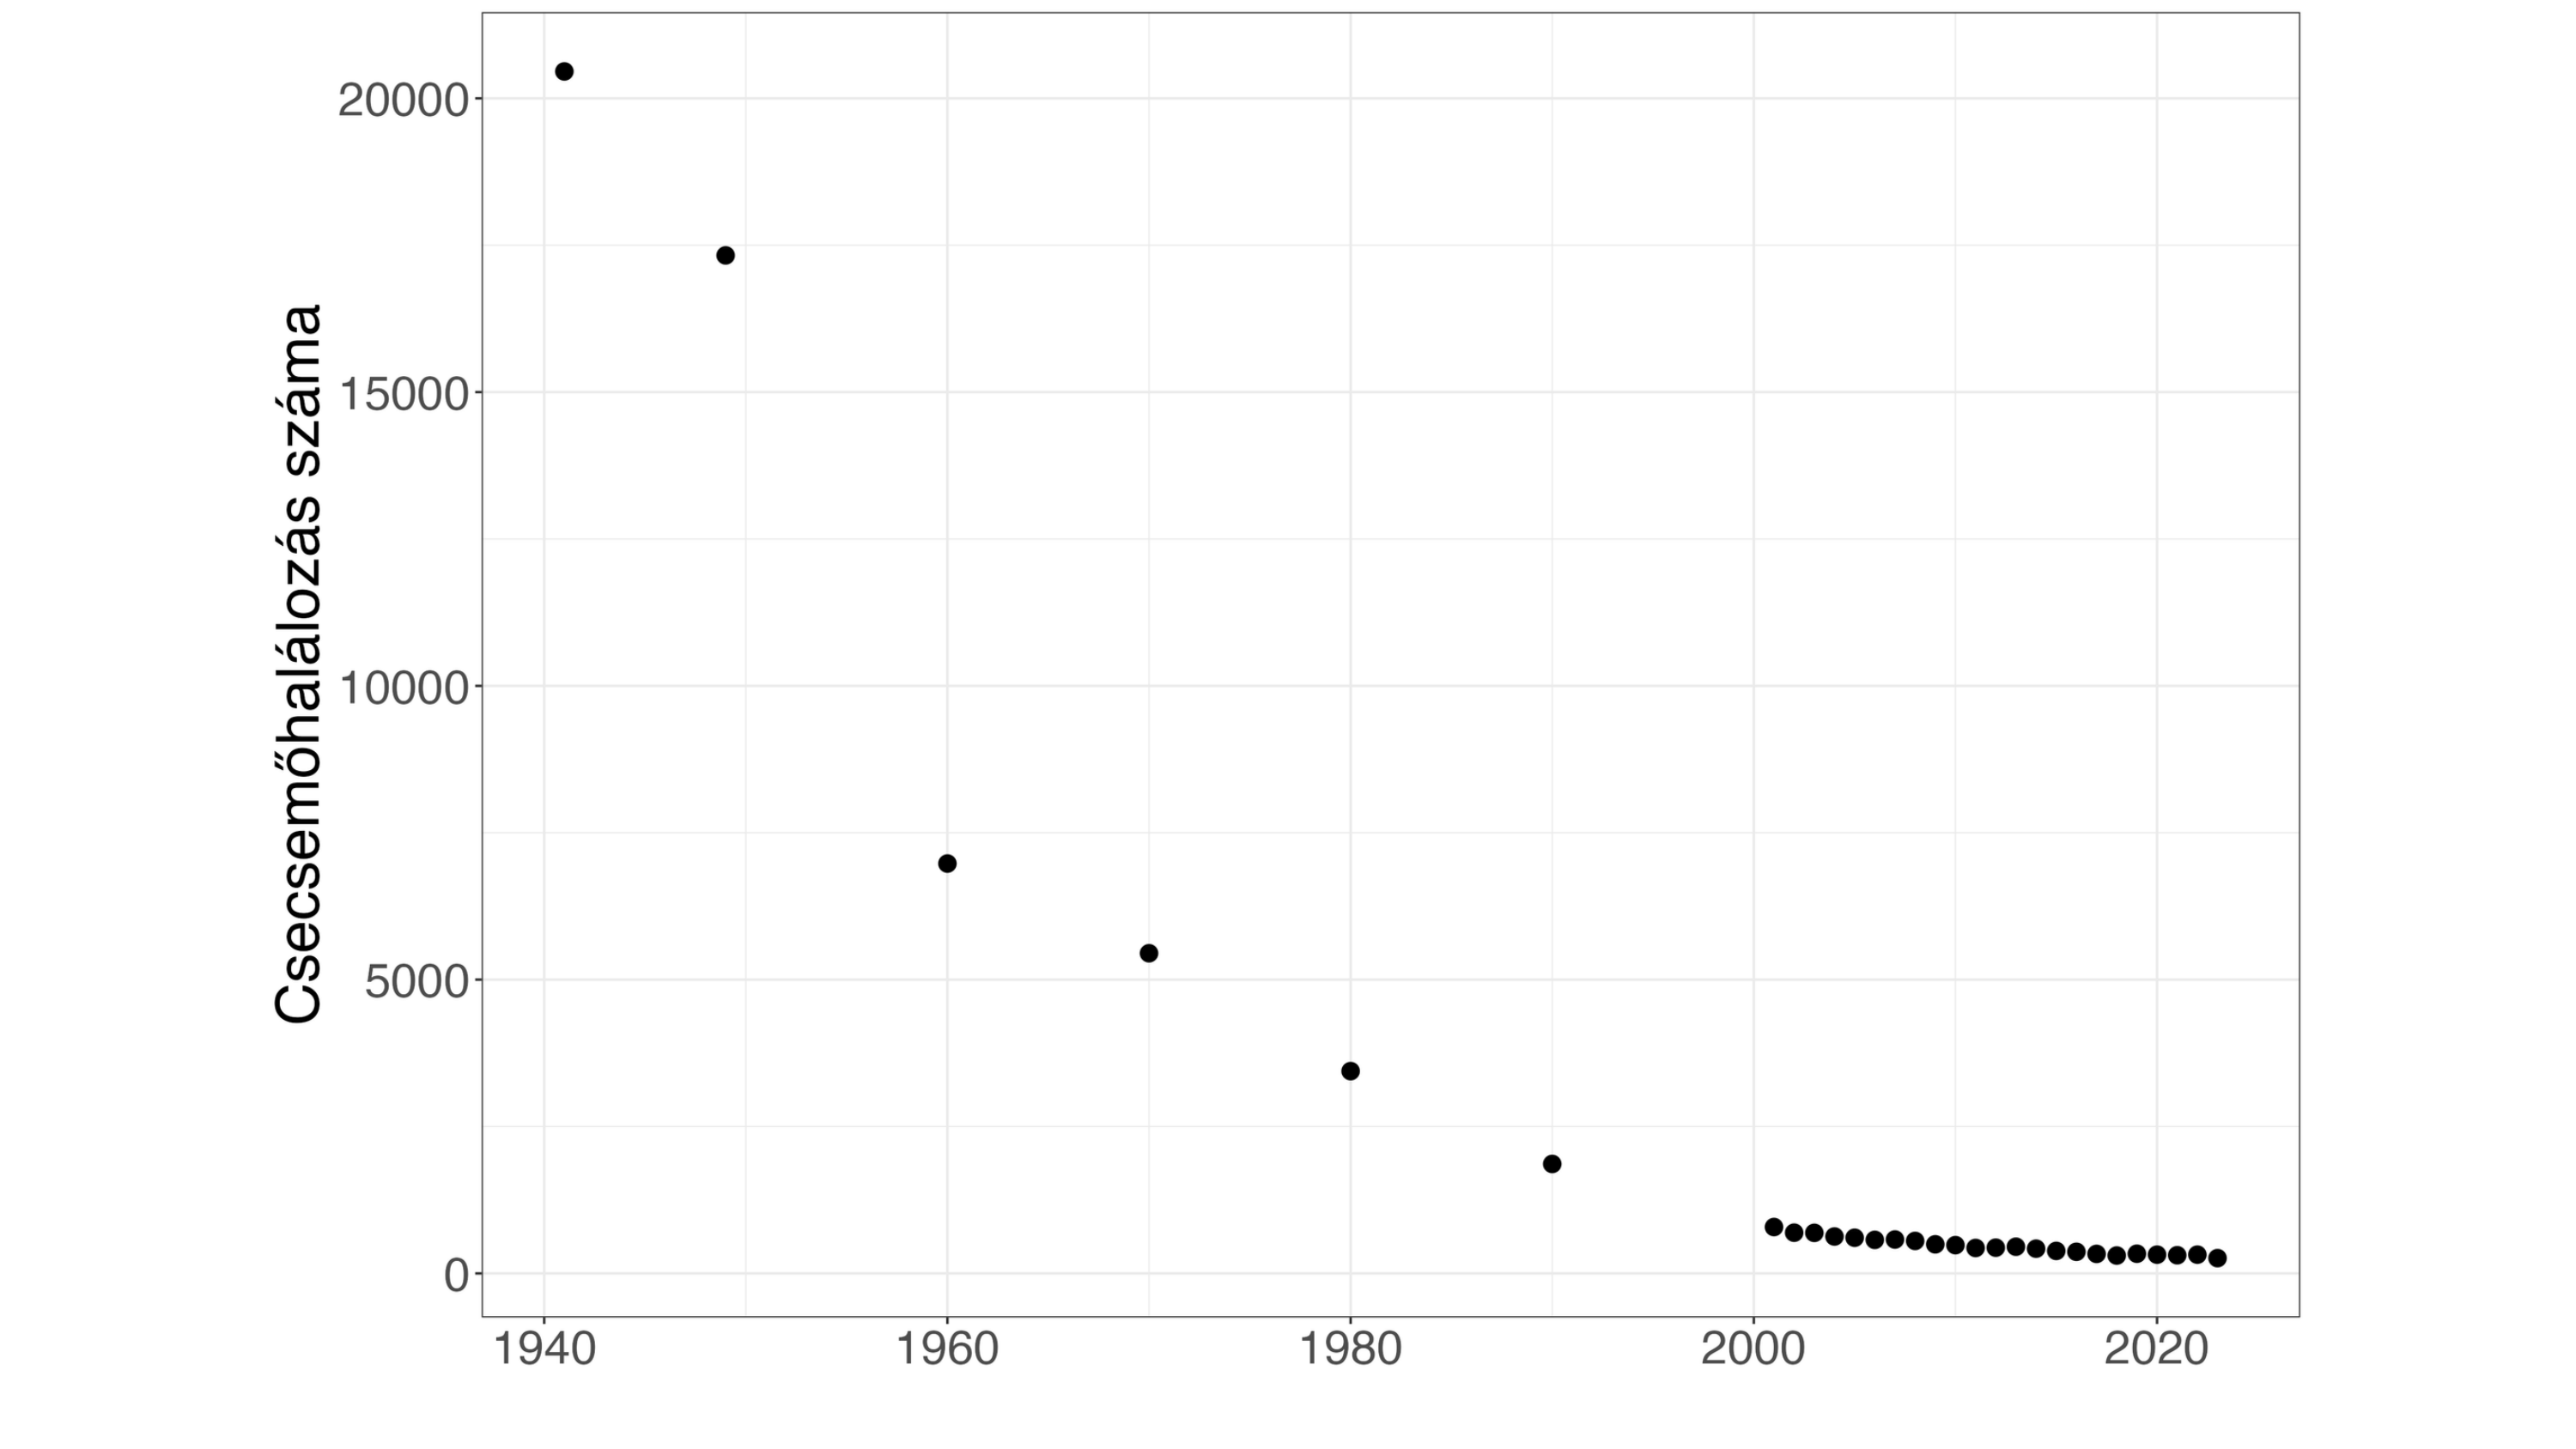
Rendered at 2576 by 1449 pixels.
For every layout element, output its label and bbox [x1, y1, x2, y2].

text_box [262, 0, 2313, 1449]
